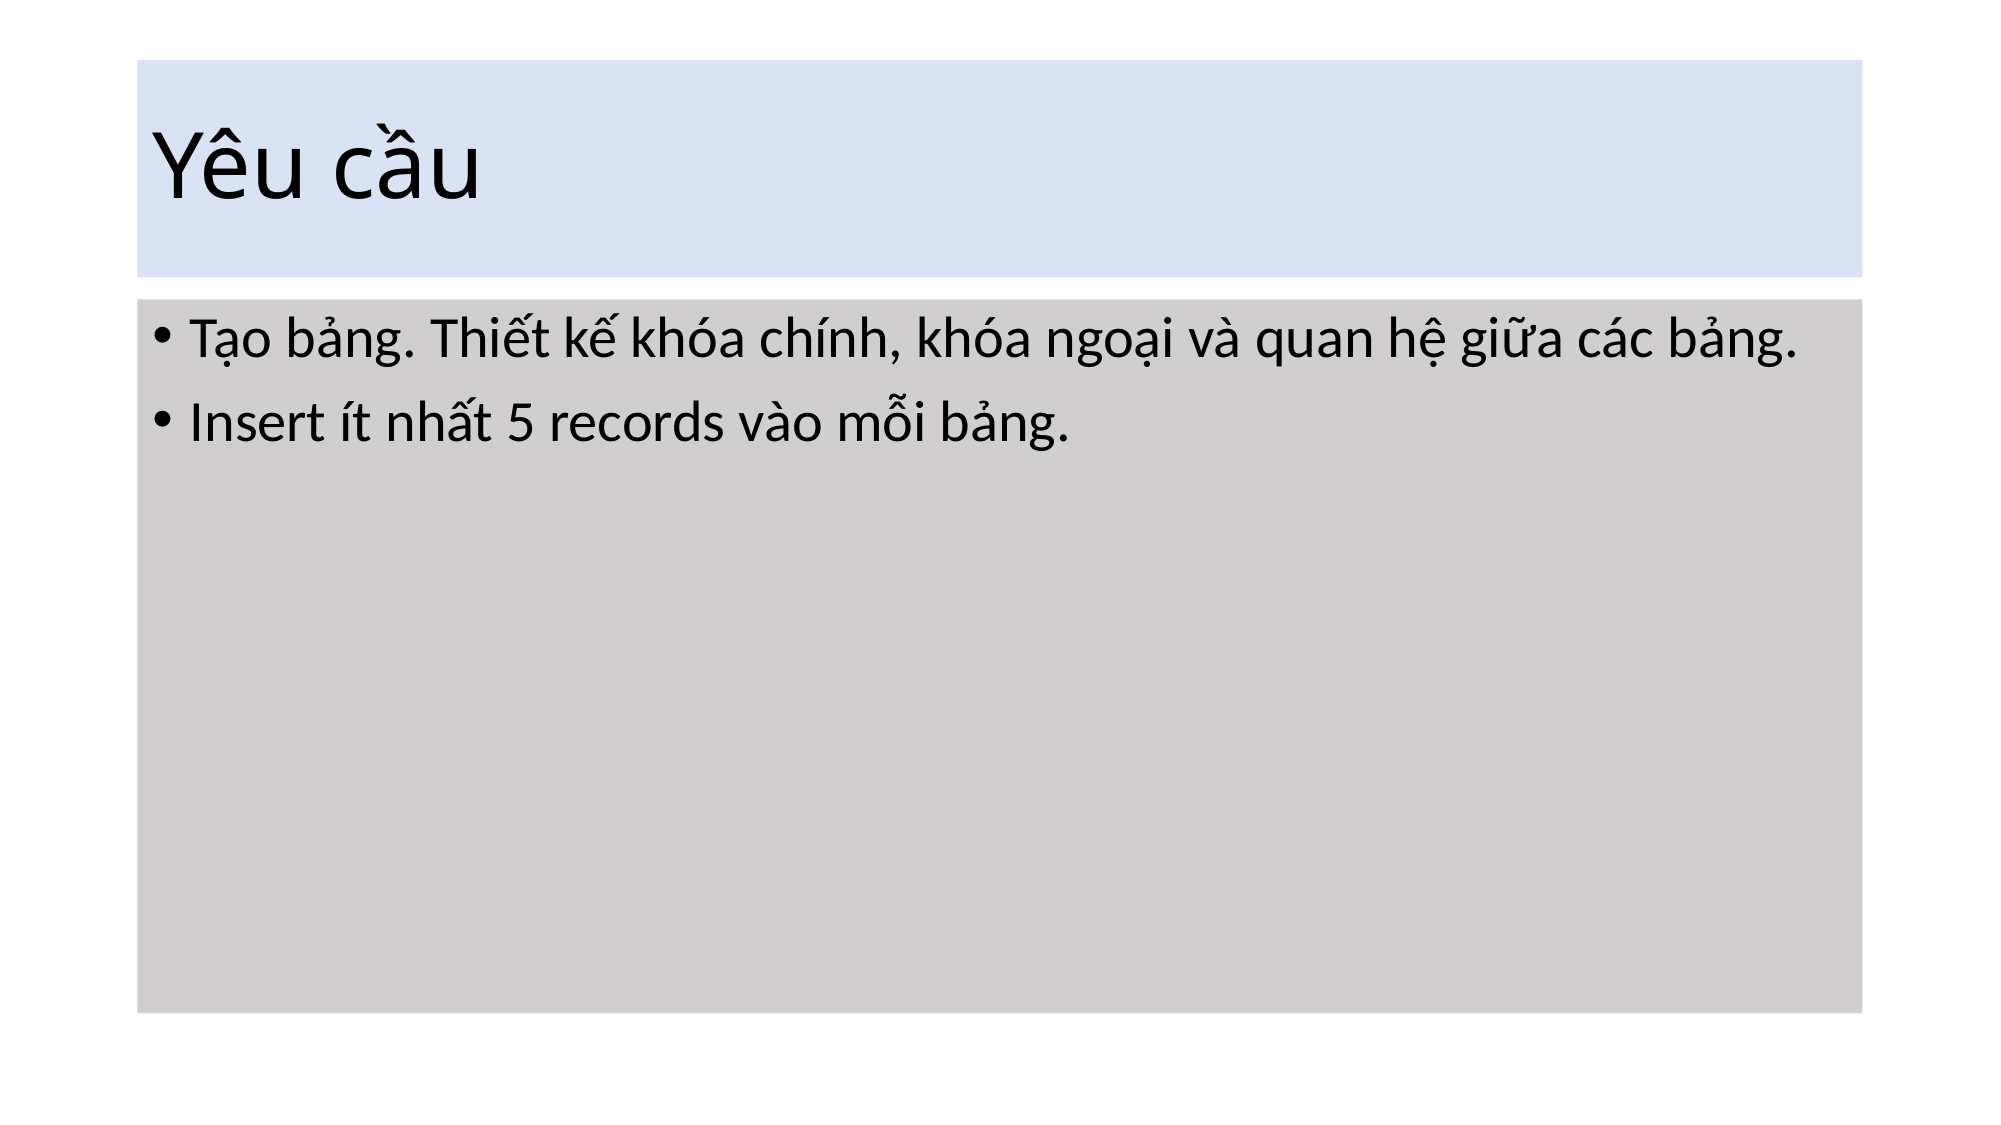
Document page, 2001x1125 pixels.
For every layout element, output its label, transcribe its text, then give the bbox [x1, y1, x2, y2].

title Yêu cầu [137, 59, 1863, 278]
list Tạo bảng. Thiết kế khóa chính, khóa ngoại và quan hệ giữa các bảng. Insert ít nhất 5 records vào mỗi bảng. [137, 299, 1863, 1014]
